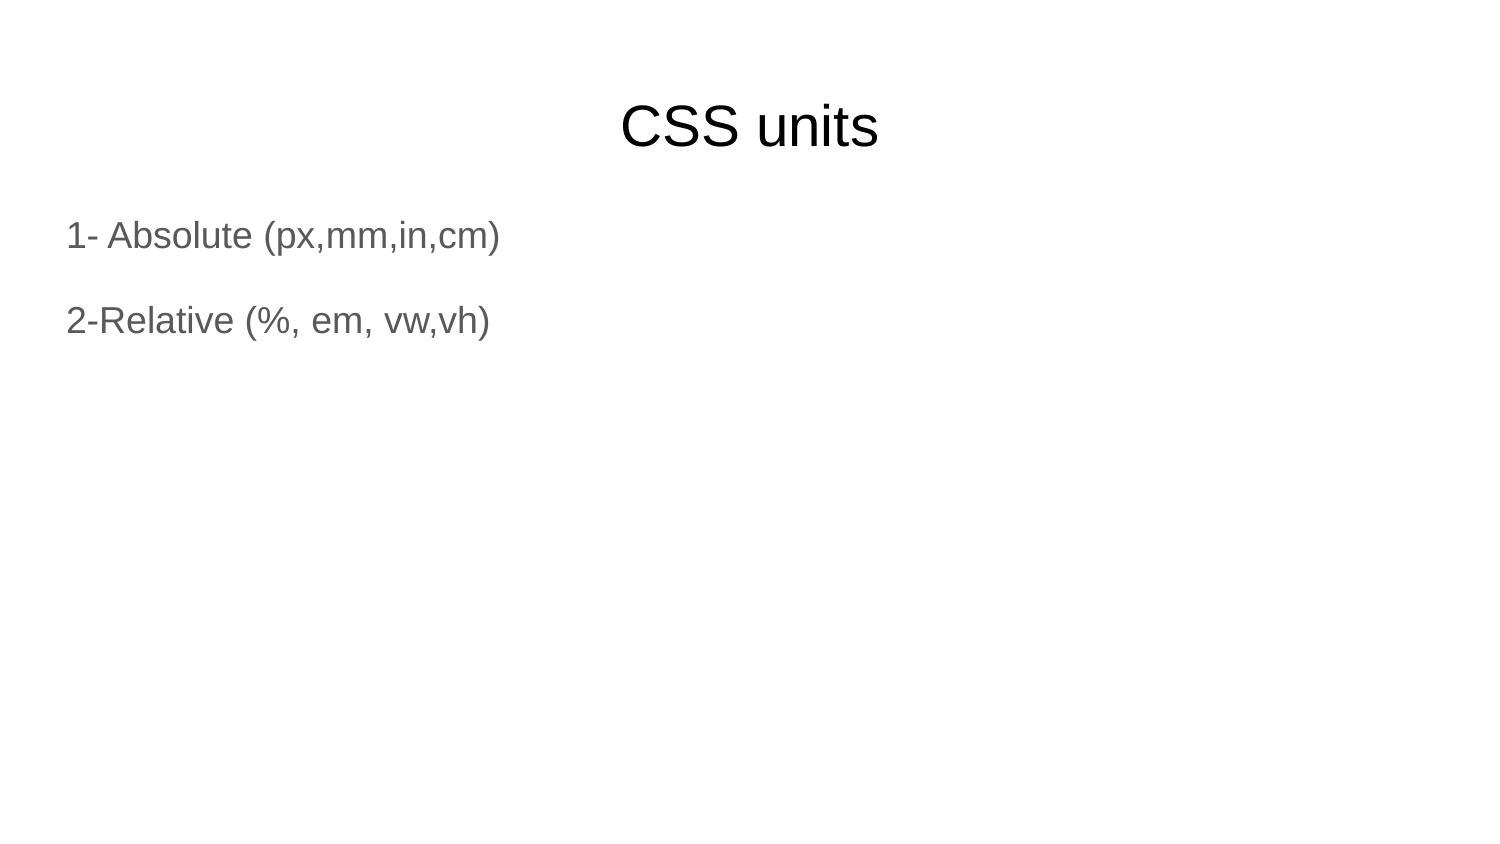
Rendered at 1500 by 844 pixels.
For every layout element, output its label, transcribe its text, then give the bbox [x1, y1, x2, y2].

title CSS units [51, 72, 1449, 167]
list 1- Absolute (px,mm,in,cm) 2-Relative (%, em, vw,vh) [51, 189, 1449, 750]
